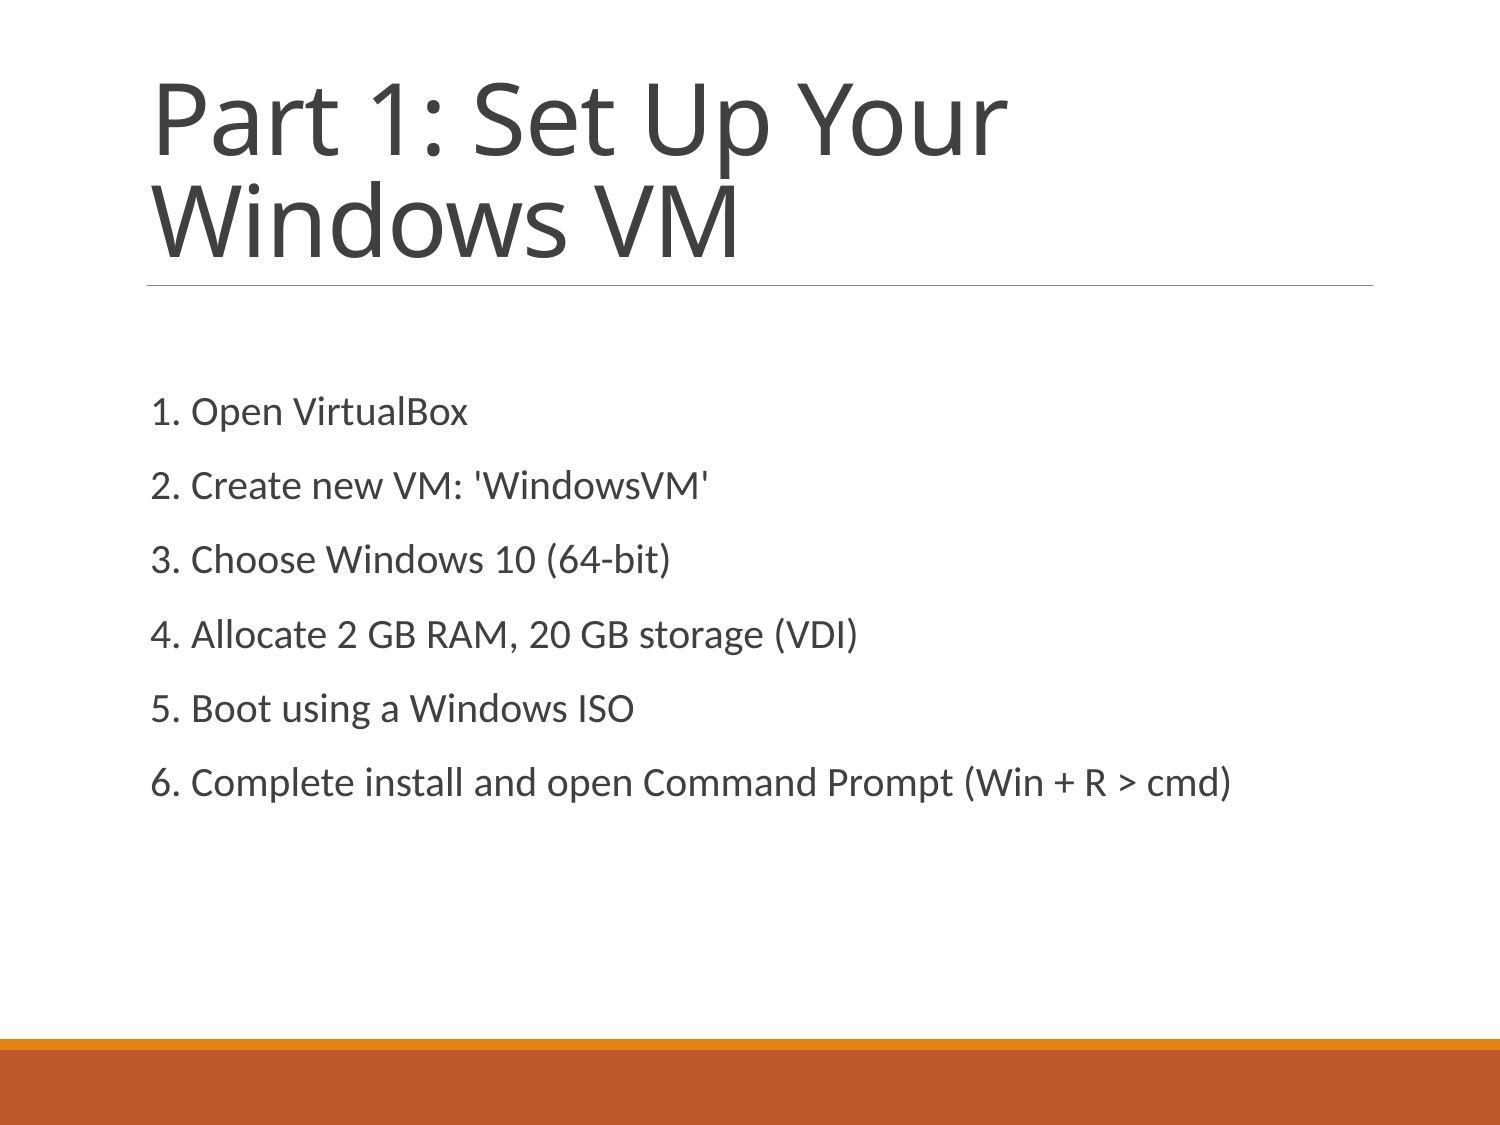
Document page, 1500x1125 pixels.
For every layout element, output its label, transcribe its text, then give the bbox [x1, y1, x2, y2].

title Part 1: Set Up Your Windows VM [135, 47, 1373, 285]
list 1. Open VirtualBox 2. Create new VM: 'WindowsVM' 3. Choose Windows 10 (64-bit) 4. Allocate 2 GB RAM, 20 GB storage (VDI) 5. Boot using a Windows ISO 6. Complete install and open Command Prompt (Win + R > cmd) [135, 302, 1373, 963]
